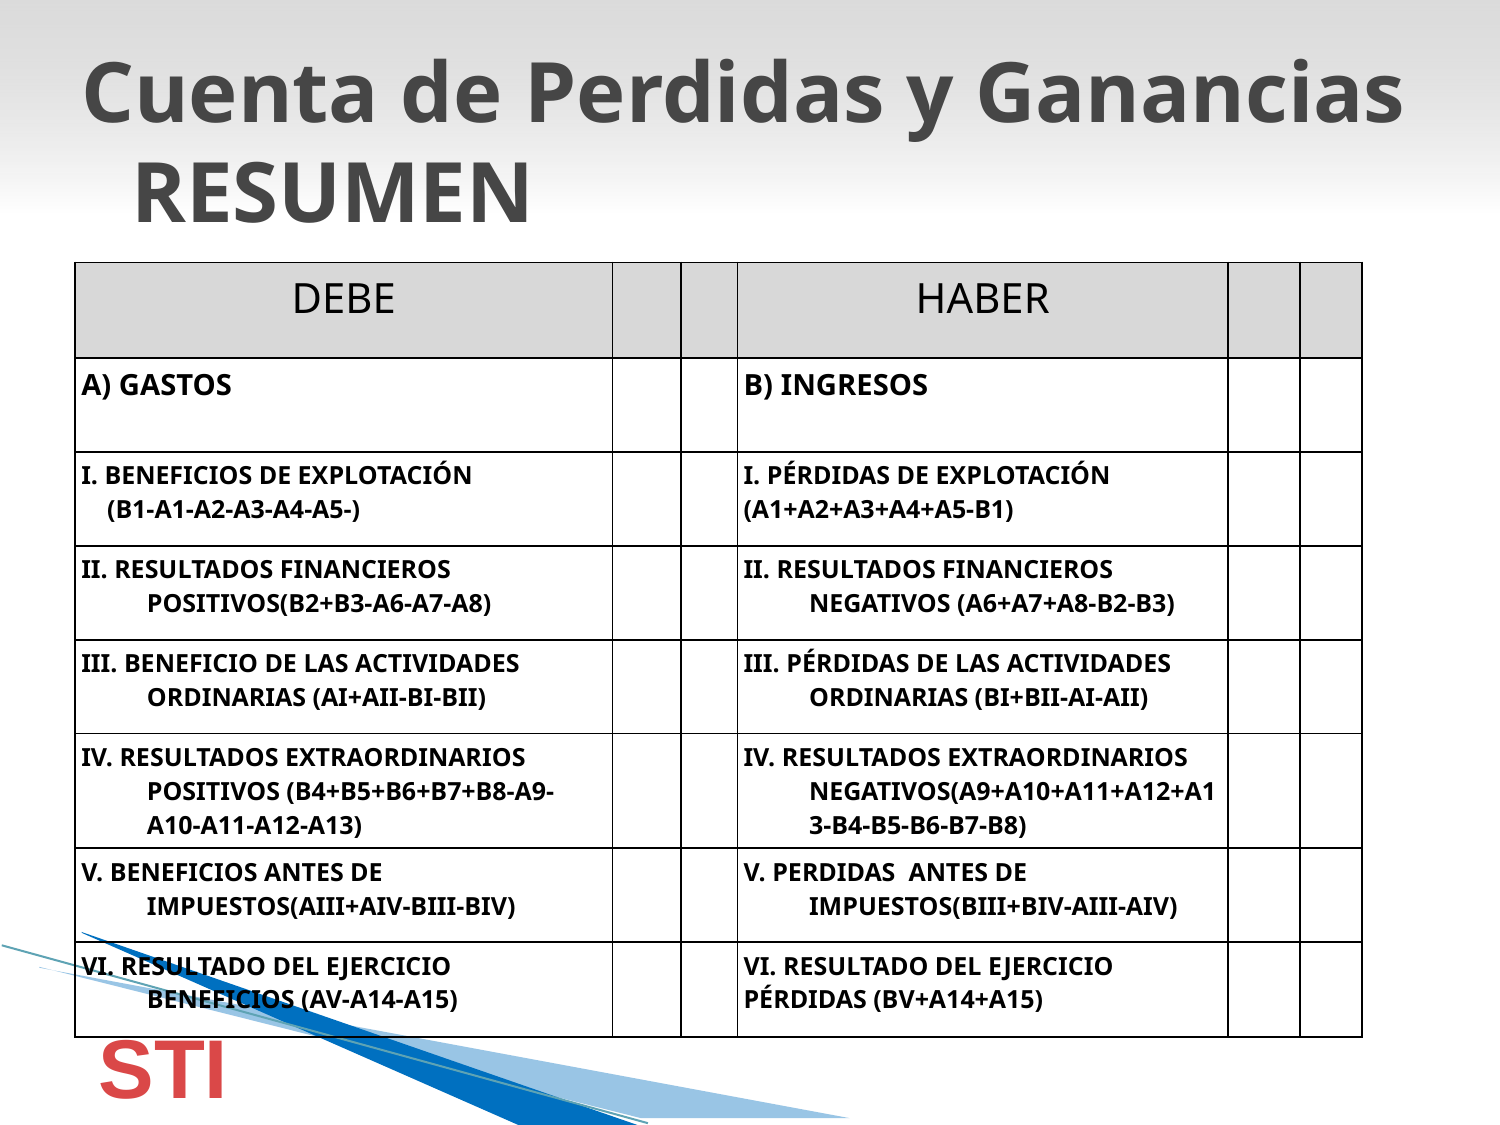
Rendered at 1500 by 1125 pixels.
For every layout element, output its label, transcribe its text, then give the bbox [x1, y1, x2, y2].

table_cell [613, 943, 680, 1036]
table_cell [613, 849, 680, 941]
table_header [682, 263, 737, 357]
table_header [1301, 263, 1361, 357]
table_cell [1301, 547, 1361, 639]
table_cell IV. RESULTADOS EXTRAORDINARIOS NEGATIVOS(A9+A10+A11+A12+A13-B4-B5-B6-B7-B8) [738, 734, 1227, 847]
table_cell B) INGRESOS [738, 359, 1227, 451]
table_cell [682, 453, 737, 545]
table_cell [682, 359, 737, 451]
table_header DEBE [76, 263, 612, 357]
table_cell III. BENEFICIO DE LAS ACTIVIDADES ORDINARIAS (AI+AII-BI-BII) [76, 641, 612, 733]
table_cell [613, 547, 680, 639]
table_cell I. PÉRDIDAS DE EXPLOTACIÓN (A1+A2+A3+A4+A5-B1) [738, 453, 1227, 545]
table_cell [682, 641, 737, 733]
table_cell [613, 734, 680, 847]
table_cell [682, 734, 737, 847]
table_cell III. PÉRDIDAS DE LAS ACTIVIDADES ORDINARIAS (BI+BII-AI-AII) [738, 641, 1227, 733]
table_cell [682, 547, 737, 639]
table_cell II. RESULTADOS FINANCIEROS NEGATIVOS (A6+A7+A8-B2-B3) [738, 547, 1227, 639]
table_cell I. BENEFICIOS DE EXPLOTACIÓN (B1-A1-A2-A3-A4-A5-) [76, 453, 612, 545]
table_cell [1301, 641, 1361, 733]
table_cell VI. RESULTADO DEL EJERCICIO BENEFICIOS (AV-A14-A15) [76, 943, 612, 1036]
table_header [613, 263, 680, 357]
table_cell IV. RESULTADOS EXTRAORDINARIOS POSITIVOS (B4+B5+B6+B7+B8-A9-A10-A11-A12-A13) [76, 734, 612, 847]
table_cell [1229, 734, 1299, 847]
table_cell VI. RESULTADO DEL EJERCICIO PÉRDIDAS (BV+A14+A15) [738, 943, 1227, 1036]
table_cell [682, 849, 737, 941]
table_cell [1301, 359, 1361, 451]
table_cell [1229, 359, 1299, 451]
table_cell [613, 359, 680, 451]
table_cell [1301, 453, 1361, 545]
text_box [320, 1038, 638, 1125]
table_cell [682, 943, 737, 1036]
title Cuenta de Perdidas y Ganancias RESUMEN [74, 14, 1426, 263]
table_cell II. RESULTADOS FINANCIEROS POSITIVOS(B2+B3-A6-A7-A8) [76, 547, 612, 639]
table_cell [613, 641, 680, 733]
table_cell [1229, 943, 1299, 1036]
table_cell [1229, 547, 1299, 639]
table_header [1229, 263, 1299, 357]
table_cell A) GASTOS [76, 359, 612, 451]
text_box [39, 966, 74, 976]
table_cell [1301, 943, 1361, 1036]
text_box [390, 1038, 850, 1119]
table_cell [1301, 849, 1361, 941]
table_cell [1229, 849, 1299, 941]
table_cell [613, 453, 680, 545]
table_cell V. PERDIDAS ANTES DE IMPUESTOS(BIII+BIV-AIII-AIV) [738, 849, 1227, 941]
table_cell [1229, 453, 1299, 545]
table_cell [1301, 734, 1361, 847]
text_box STI [50, 1008, 278, 1113]
table_header HABER [738, 263, 1227, 357]
table_cell [1229, 641, 1299, 733]
text_box [0, 0, 1500, 213]
table_cell V. BENEFICIOS ANTES DE IMPUESTOS(AIII+AIV-BIII-BIV) [76, 849, 612, 941]
